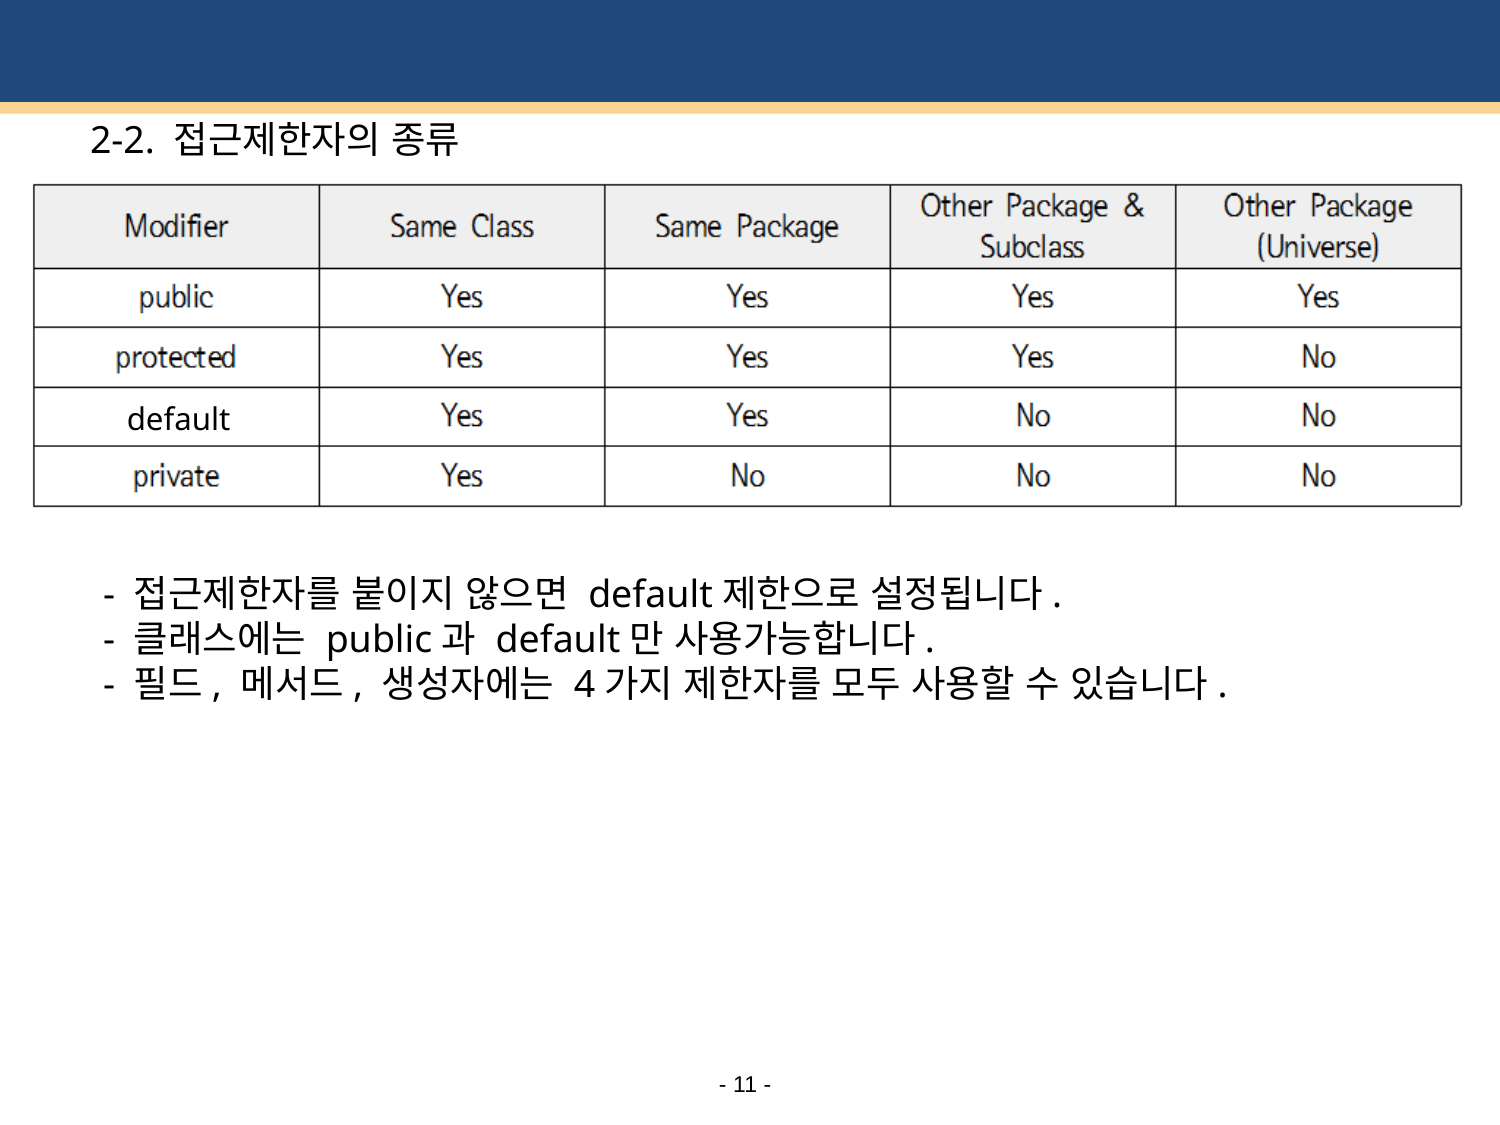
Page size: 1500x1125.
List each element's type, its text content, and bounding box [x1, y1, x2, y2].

picture [29, 177, 1471, 516]
text_box - 접근제한자를 붙이지 않으면 default제한으로 설정됩니다. - 클래스에는 public과 default만 사용가능합니다. - 필드, 메서드, 생성자에는 4가지 제한자를 모두 사용할 수 있습니다. [88, 562, 1341, 713]
title 2-2. 접근제한자의 종류 [75, 45, 1425, 175]
